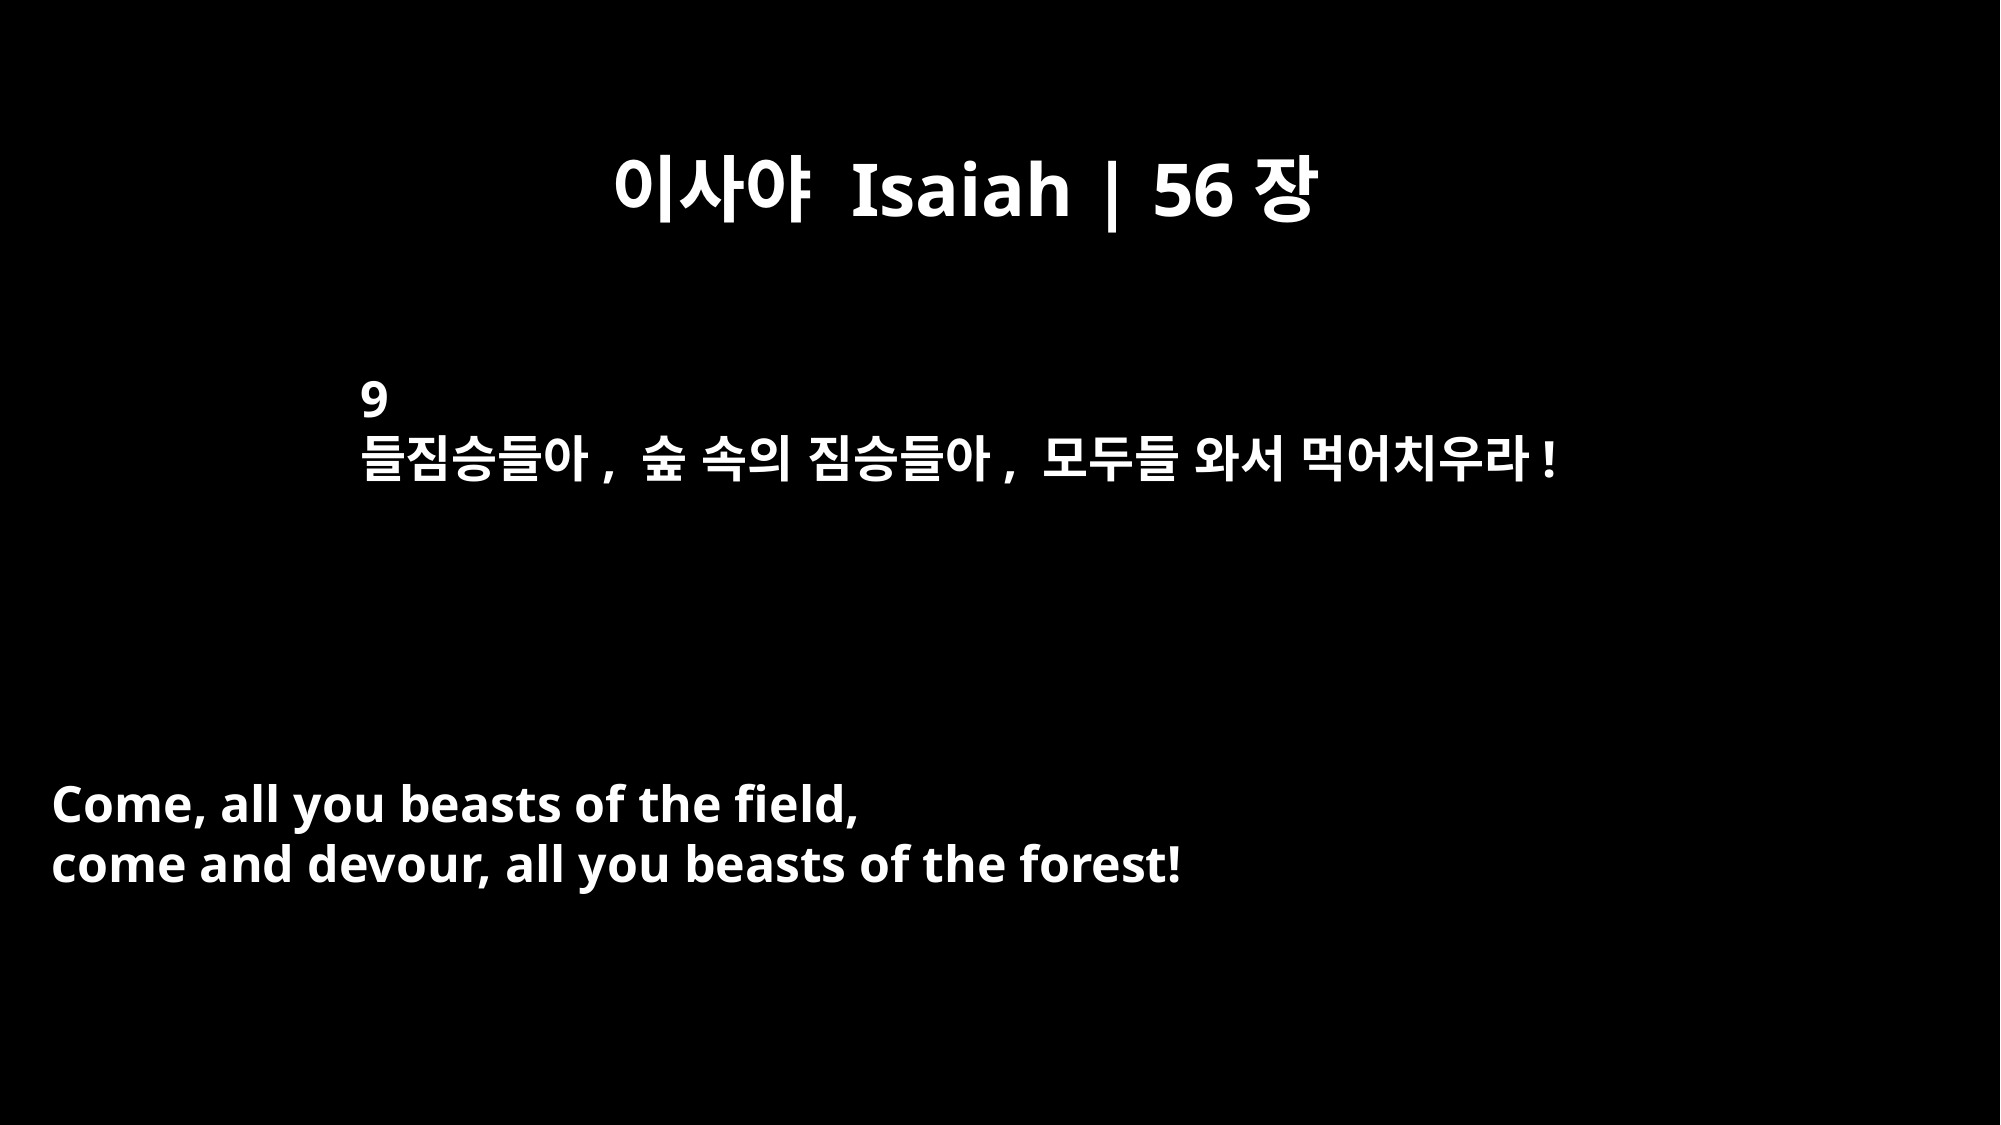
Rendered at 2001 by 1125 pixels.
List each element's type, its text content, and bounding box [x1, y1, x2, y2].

text_box Come, all you beasts of the field, come and devour, all you beasts of the forest! [37, 764, 1198, 900]
text_box 이사야 Isaiah | 56장 [596, 136, 1336, 239]
text_box 9 들짐승들아, 숲 속의 짐승들아, 모두들 와서 먹어치우라! [345, 359, 1572, 495]
